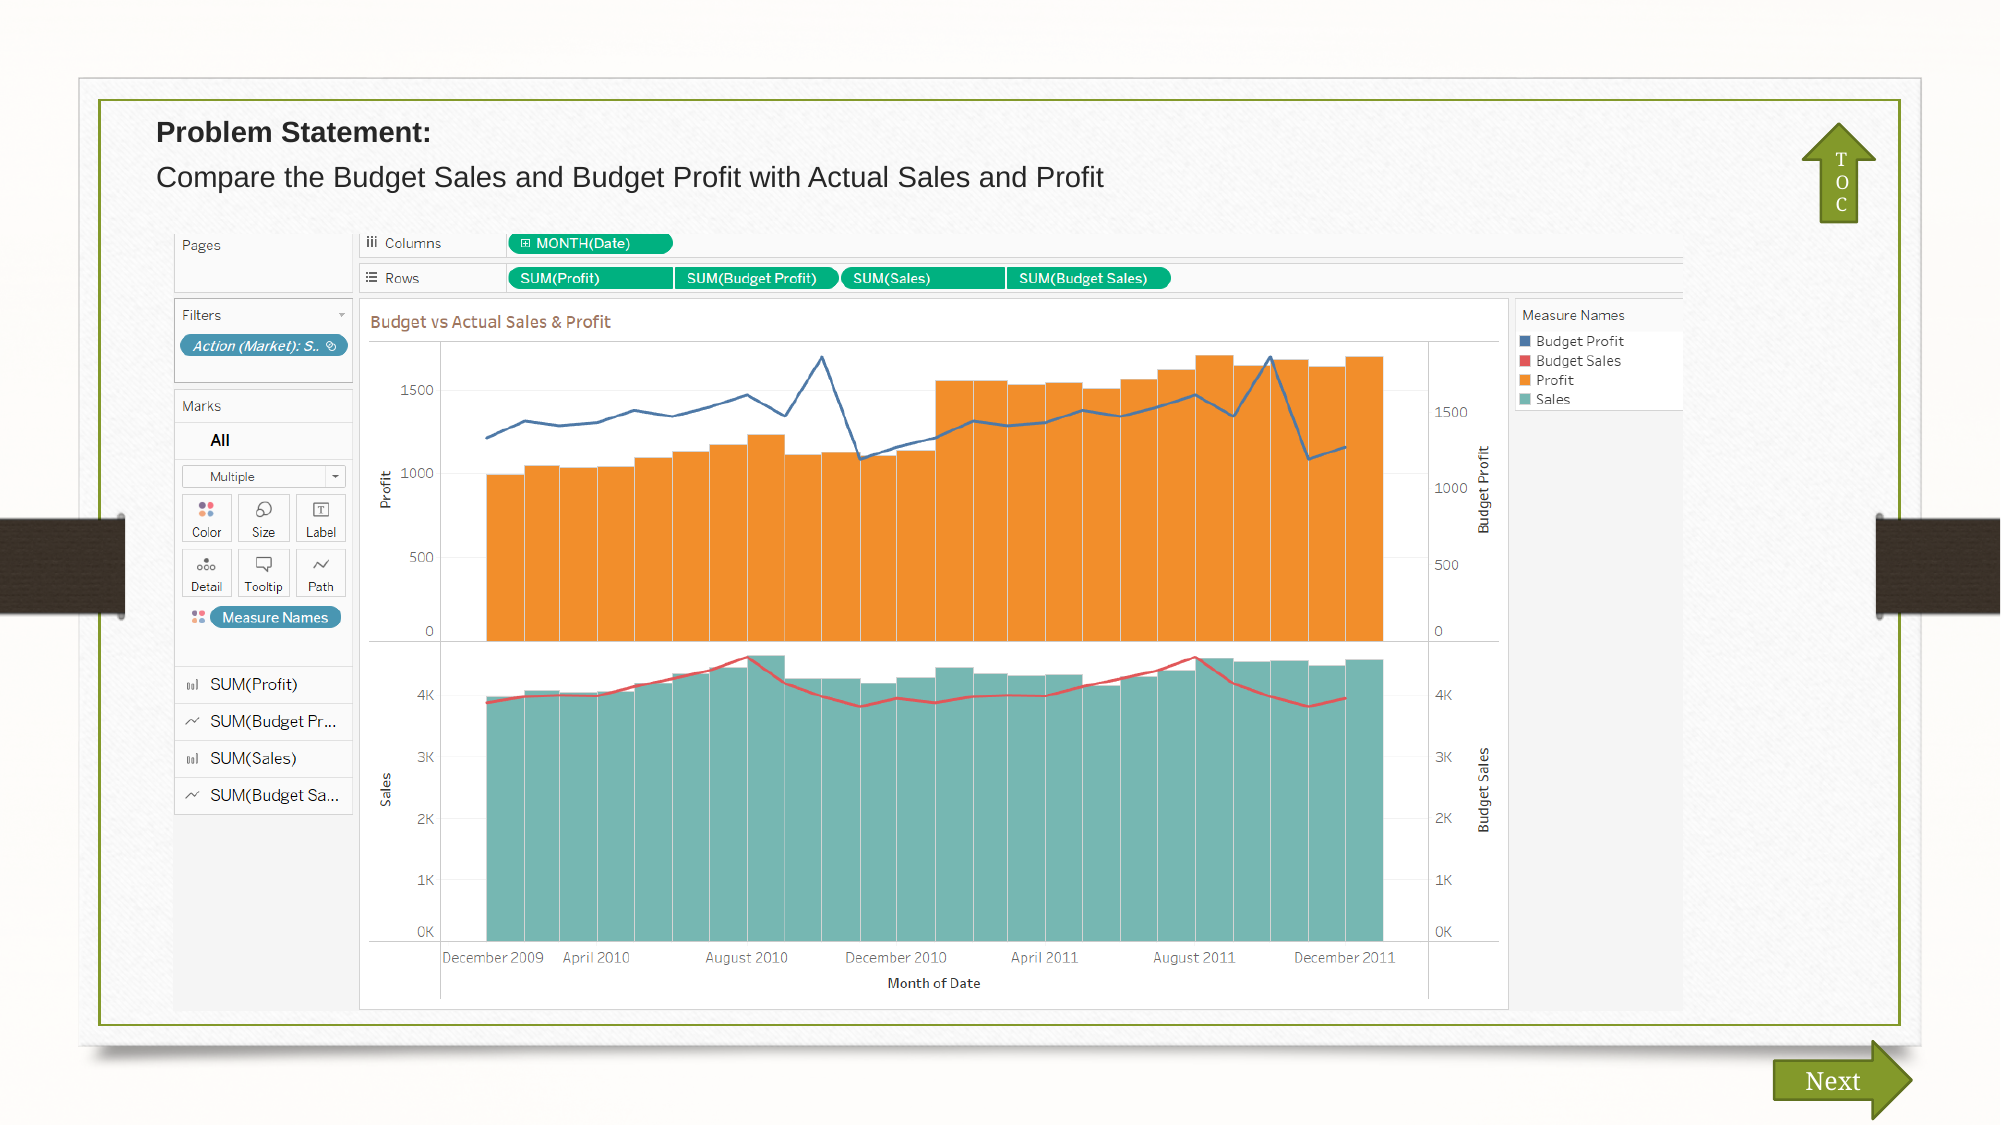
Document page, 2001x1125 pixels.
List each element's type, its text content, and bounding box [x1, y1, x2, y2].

picture [0, 0, 2001, 1125]
text_box TOC [1801, 122, 1877, 224]
text_box Next [1772, 1039, 1913, 1121]
text_box Problem Statement: Compare the Budget Sales and Budget Profit with Actual Sales and Profit [141, 105, 1826, 205]
